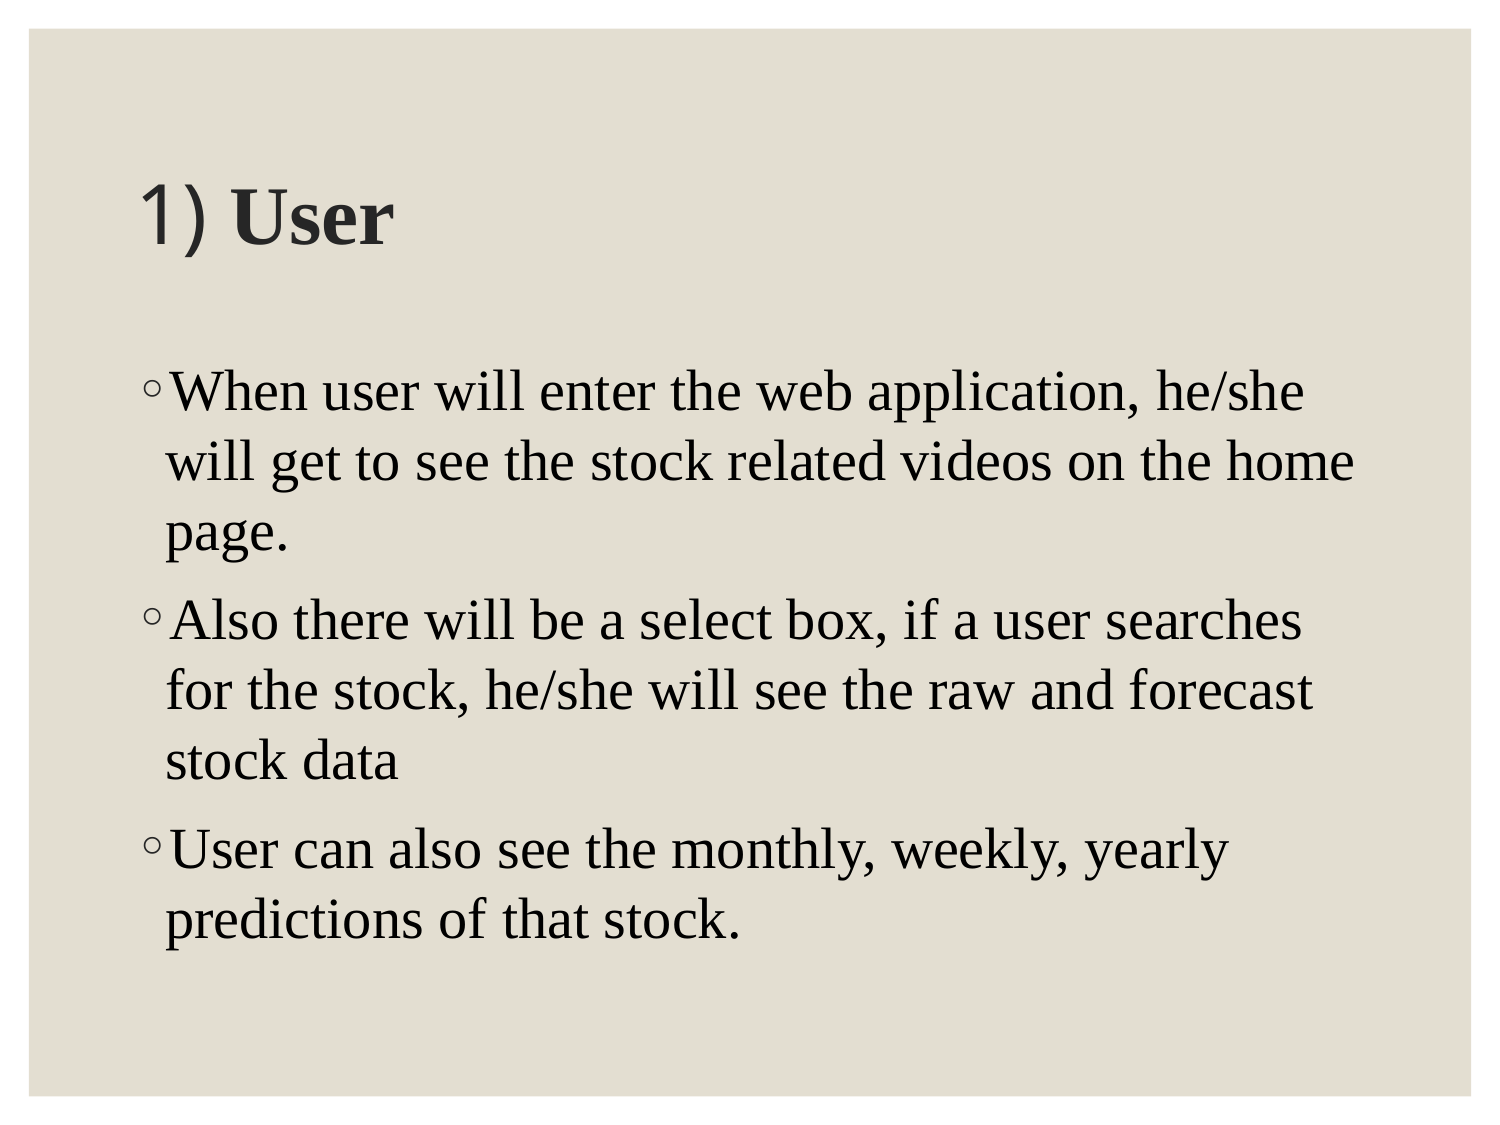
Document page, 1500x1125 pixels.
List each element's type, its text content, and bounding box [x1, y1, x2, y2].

list When user will enter the web application, he/she will get to see the stock related videos on the home page. Also there will be a select box, if a user searches for the stock, he/she will see the raw and forecast stock data User can also see the monthly, weekly, yearly predictions of that stock. [120, 345, 1380, 990]
title 1) User [120, 105, 1380, 331]
